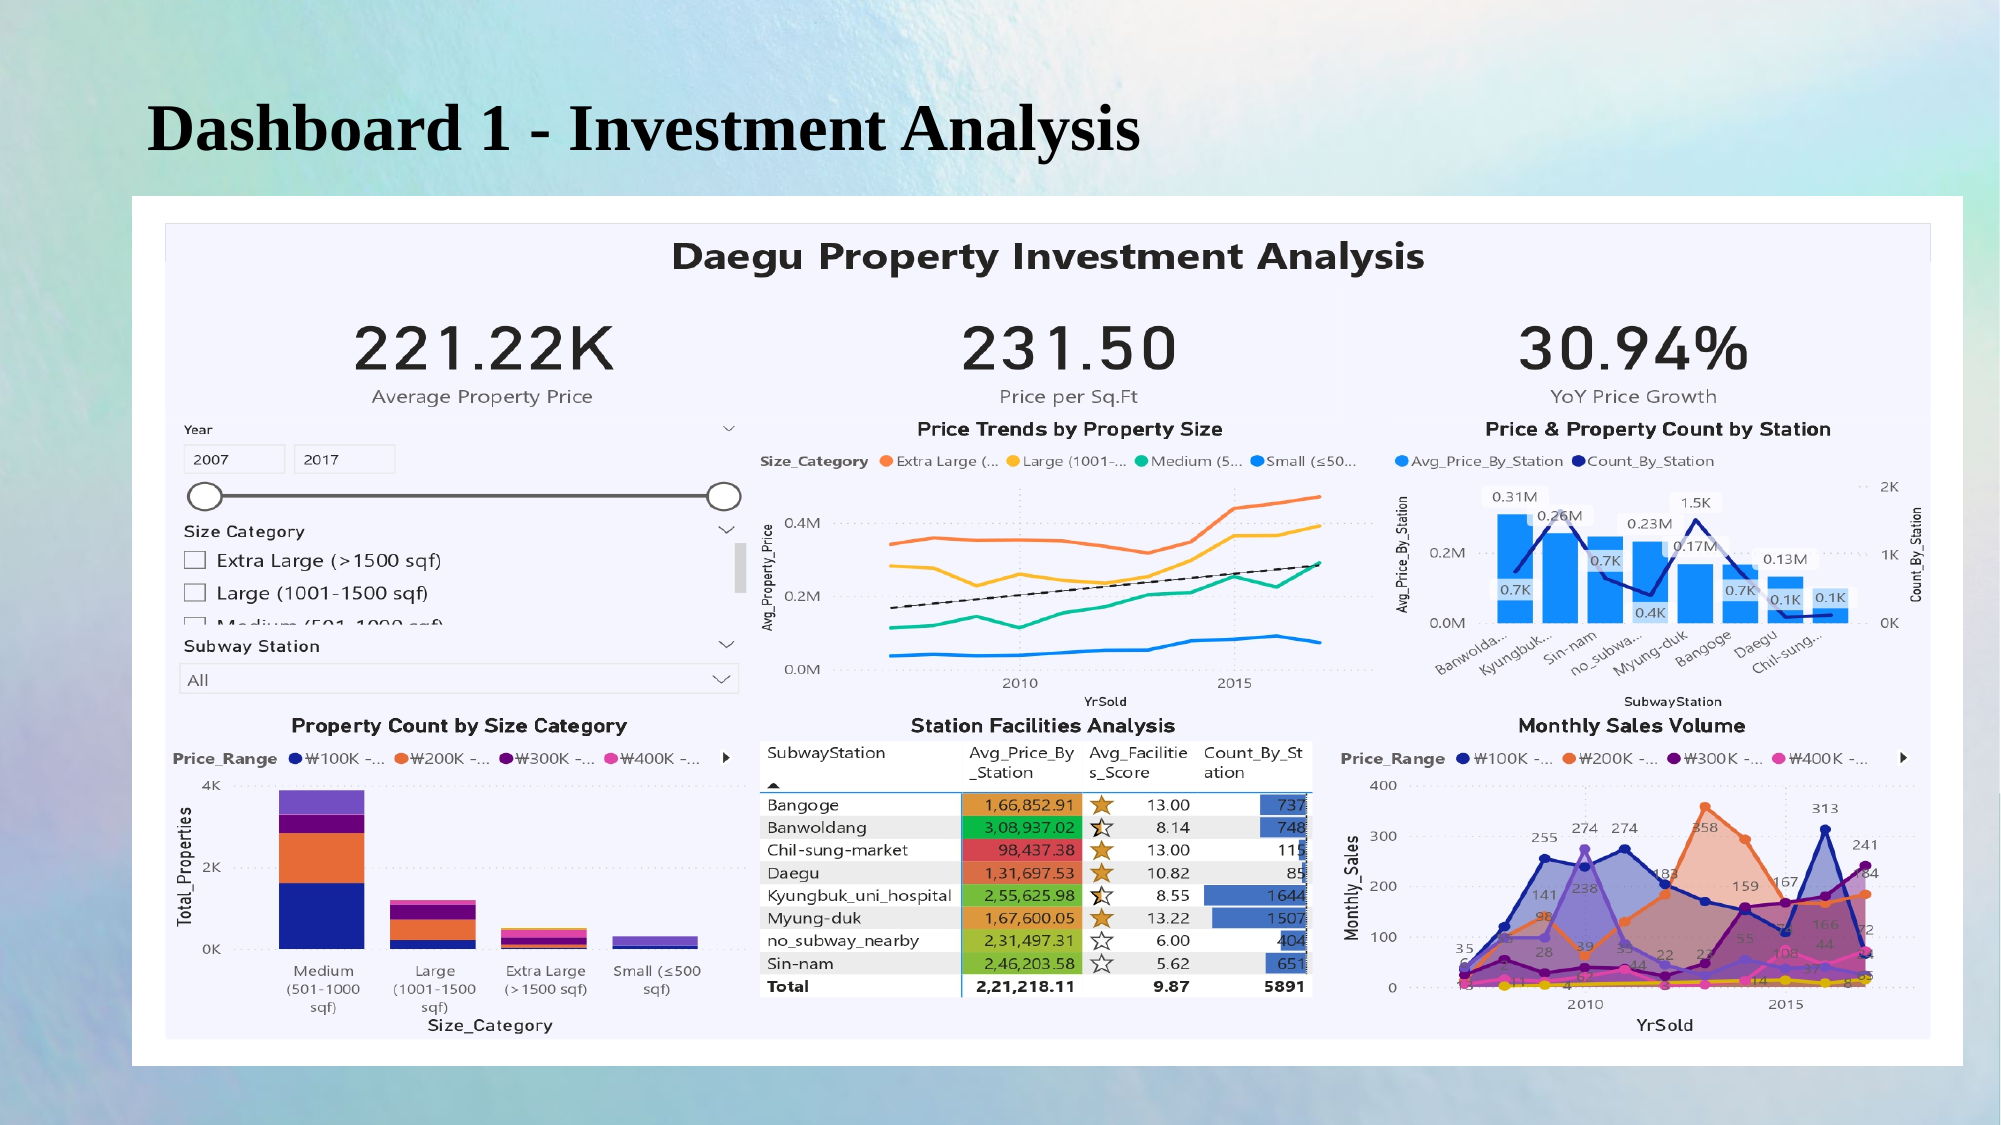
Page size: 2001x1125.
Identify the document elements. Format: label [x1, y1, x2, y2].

list [132, 196, 1963, 1066]
picture [0, 0, 2000, 1125]
